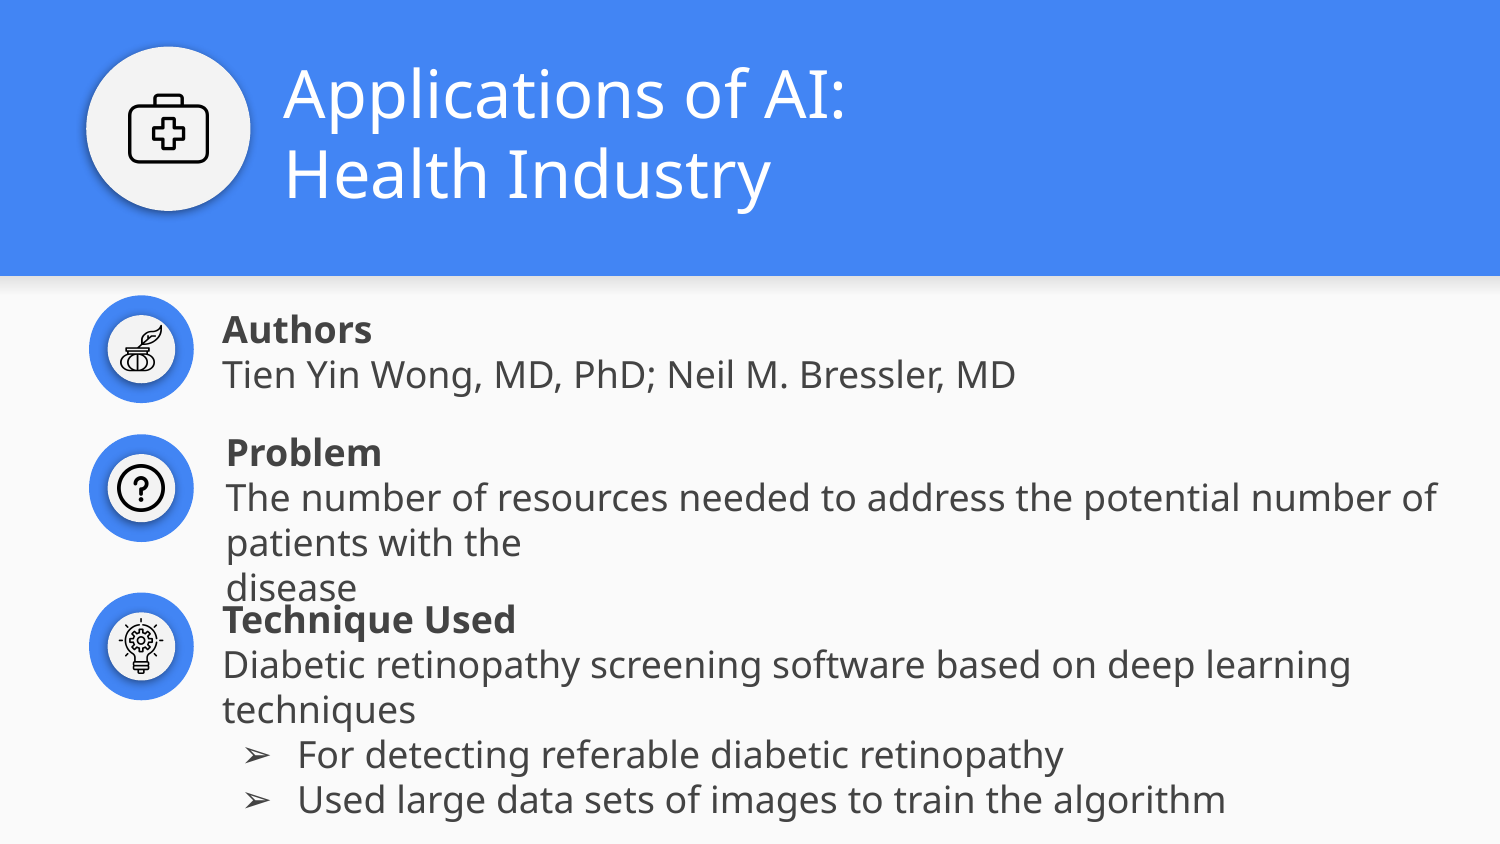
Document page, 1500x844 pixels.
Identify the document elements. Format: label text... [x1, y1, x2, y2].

text_box Problem The number of resources needed to address the potential number of patients with the disease [210, 413, 1473, 547]
text_box [124, 612, 159, 617]
picture [117, 464, 166, 513]
text_box [89, 295, 194, 404]
picture [127, 88, 209, 170]
text_box [170, 470, 176, 505]
text_box [89, 592, 194, 701]
text_box [127, 380, 156, 384]
text_box Authors Tien Yin Wong, MD, PhD; Neil M. Bressler, MD [207, 291, 1436, 380]
title Applications of AI: Health Industry [268, 46, 1414, 227]
text_box [89, 434, 194, 543]
text_box Technique Used Diabetic retinopathy screening software based on deep learning techniques For detecting referable diabetic retinopathy Used large data sets of images to train the algorithm [207, 580, 1384, 819]
text_box [121, 315, 162, 322]
text_box [107, 471, 112, 505]
text_box [117, 454, 167, 465]
picture [113, 323, 170, 372]
picture [113, 618, 170, 675]
text_box [86, 46, 251, 211]
